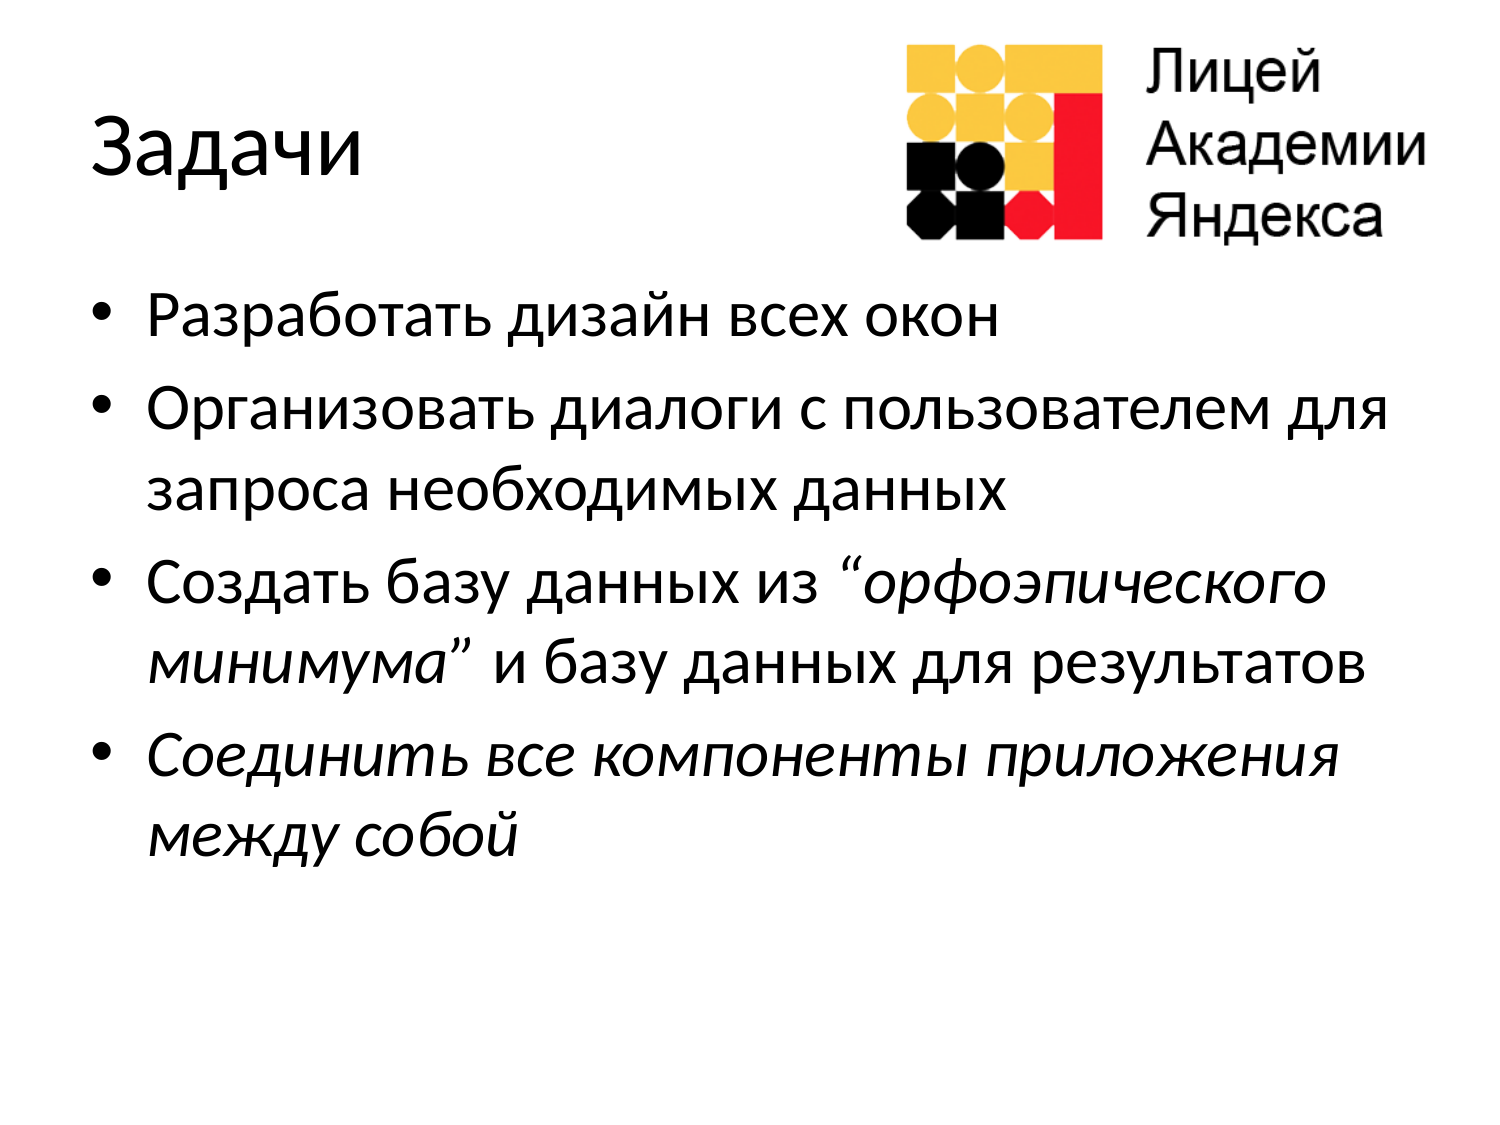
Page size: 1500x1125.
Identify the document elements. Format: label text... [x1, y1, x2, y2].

list Разработать дизайн всех окон Организовать диалоги с пользователем для запроса необходимых данных Создать базу данных из “орфоэпического минимума” и базу данных для результатов Соединить все компоненты приложения между собой [75, 262, 1425, 1005]
title Задачи [75, 45, 880, 233]
picture [899, 1, 1432, 289]
